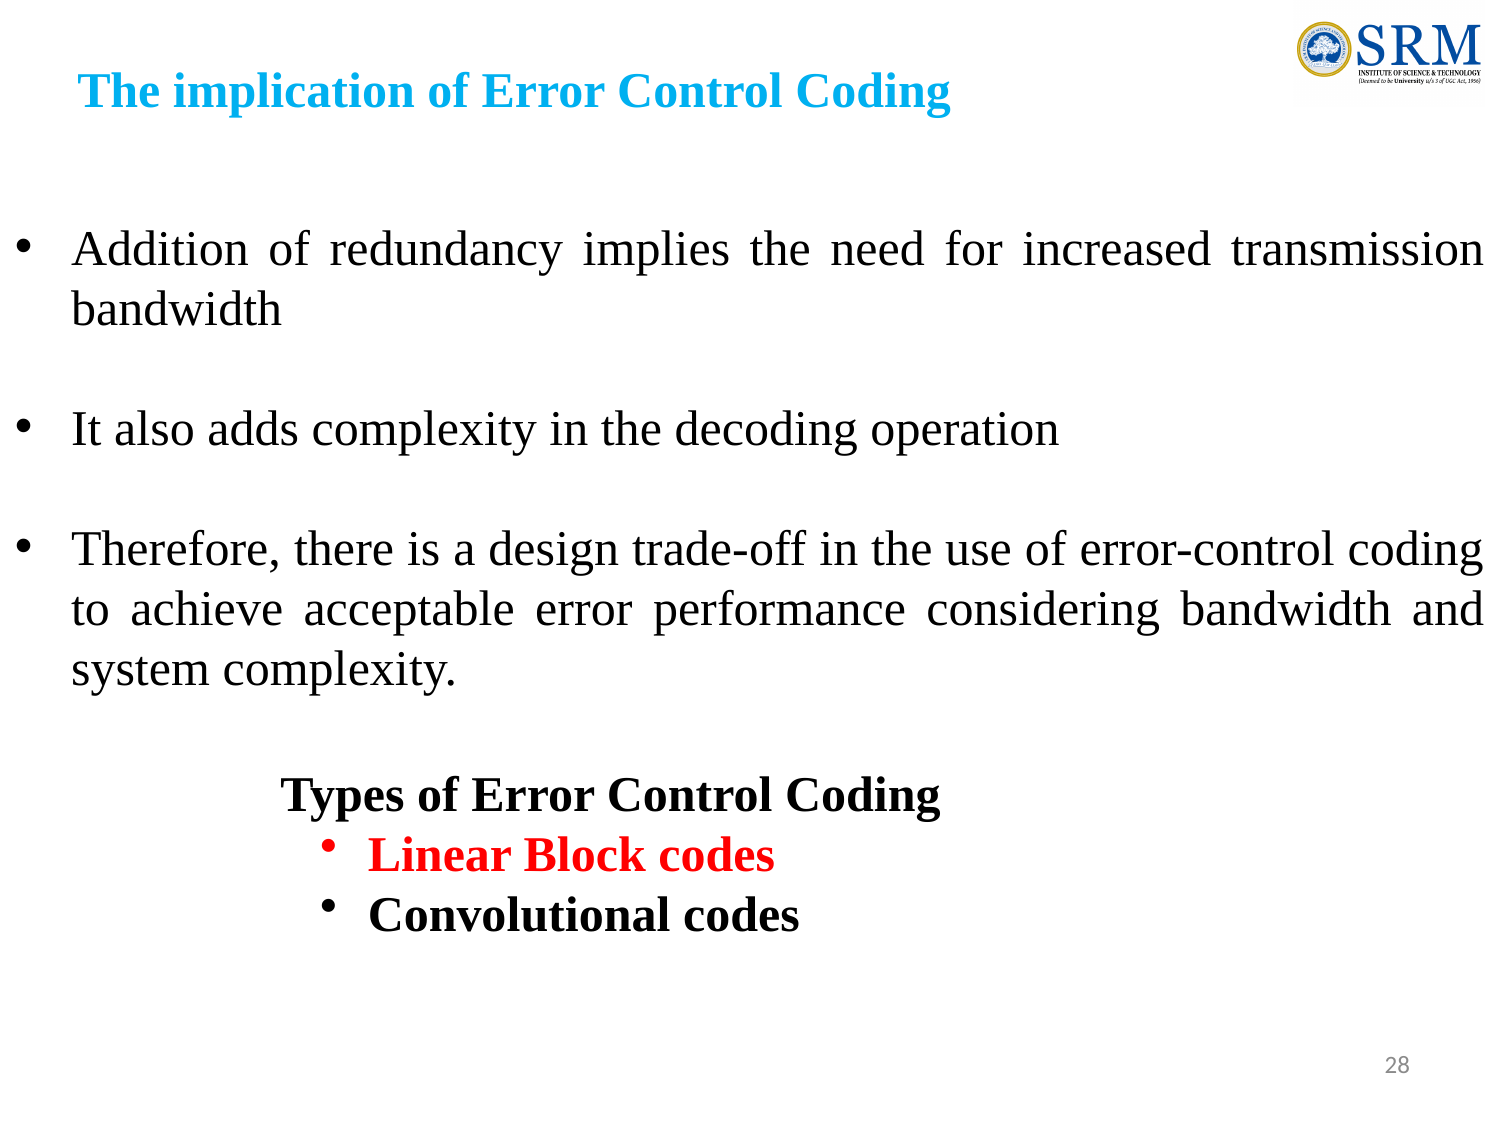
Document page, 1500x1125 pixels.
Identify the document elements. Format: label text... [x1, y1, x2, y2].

picture [1293, 0, 1485, 107]
text_box Addition of redundancy implies the need for increased transmission bandwidth It also adds complexity in the decoding operation Therefore, there is a design trade-off in the use of error-control coding to achieve acceptable error performance considering bandwidth and system complexity. [0, 208, 1500, 823]
text_box Types of Error Control Coding Linear Block codes Convolutional codes [265, 753, 1279, 949]
text_box The implication of Error Control Coding [62, 49, 1075, 125]
slide_number 28 [1074, 1024, 1425, 1103]
